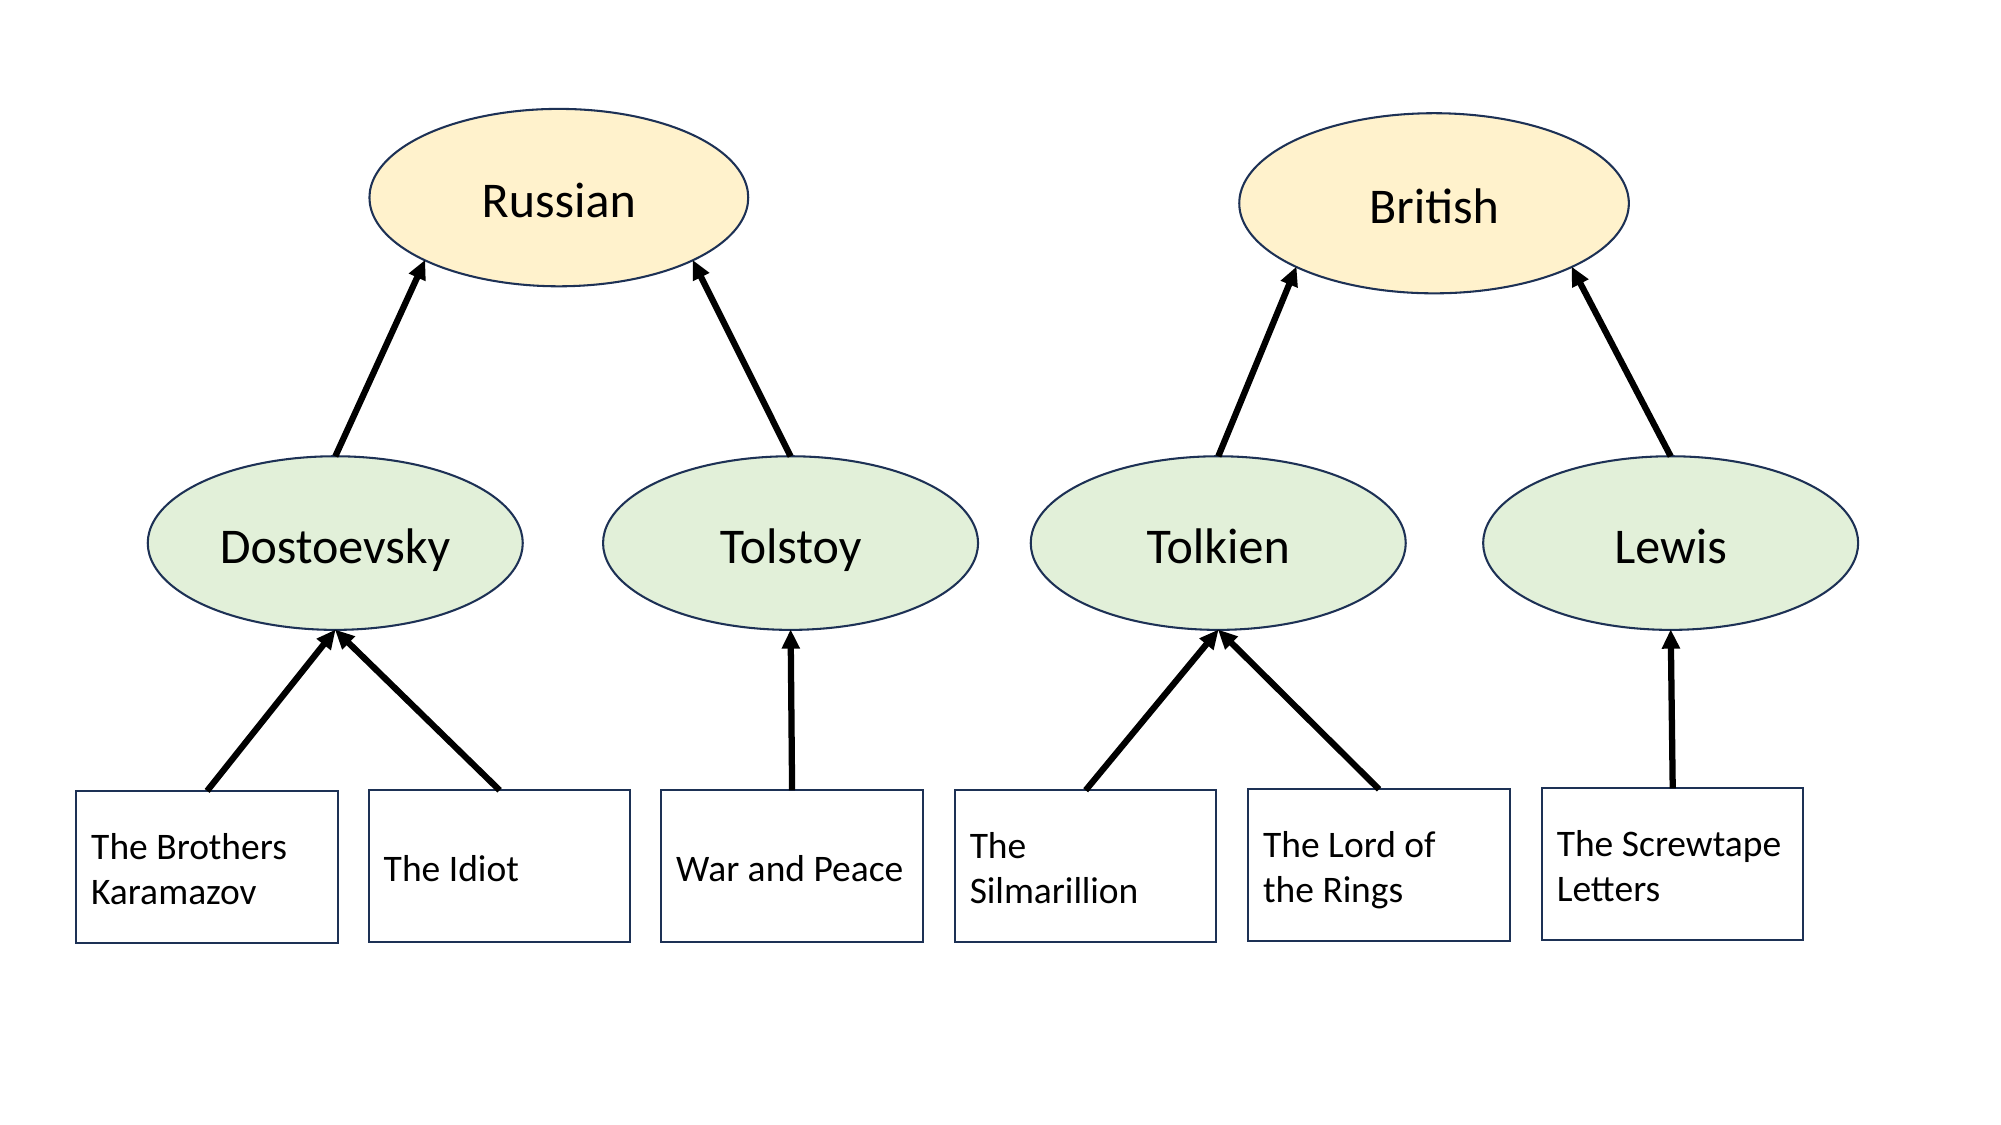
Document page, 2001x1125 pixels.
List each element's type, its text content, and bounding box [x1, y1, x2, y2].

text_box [207, 629, 335, 791]
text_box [335, 629, 500, 791]
text_box War and Peace [660, 789, 924, 943]
text_box The Silmarillion [954, 789, 1217, 943]
text_box Tolkien [1029, 455, 1407, 629]
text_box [1085, 629, 1219, 791]
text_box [335, 260, 425, 457]
text_box The Brothers Karamazov [75, 790, 339, 944]
text_box Tolstoy [602, 455, 980, 631]
text_box Dostoevsky [146, 455, 524, 629]
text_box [1571, 267, 1671, 457]
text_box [692, 260, 791, 457]
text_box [1218, 629, 1379, 790]
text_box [1218, 267, 1297, 457]
text_box Lewis [1482, 455, 1860, 631]
text_box The Lord of the Rings [1247, 788, 1511, 942]
text_box British [1238, 112, 1630, 295]
text_box Russian [368, 107, 750, 288]
text_box The Screwtape Letters [1541, 787, 1804, 941]
text_box The Idiot [368, 789, 631, 943]
